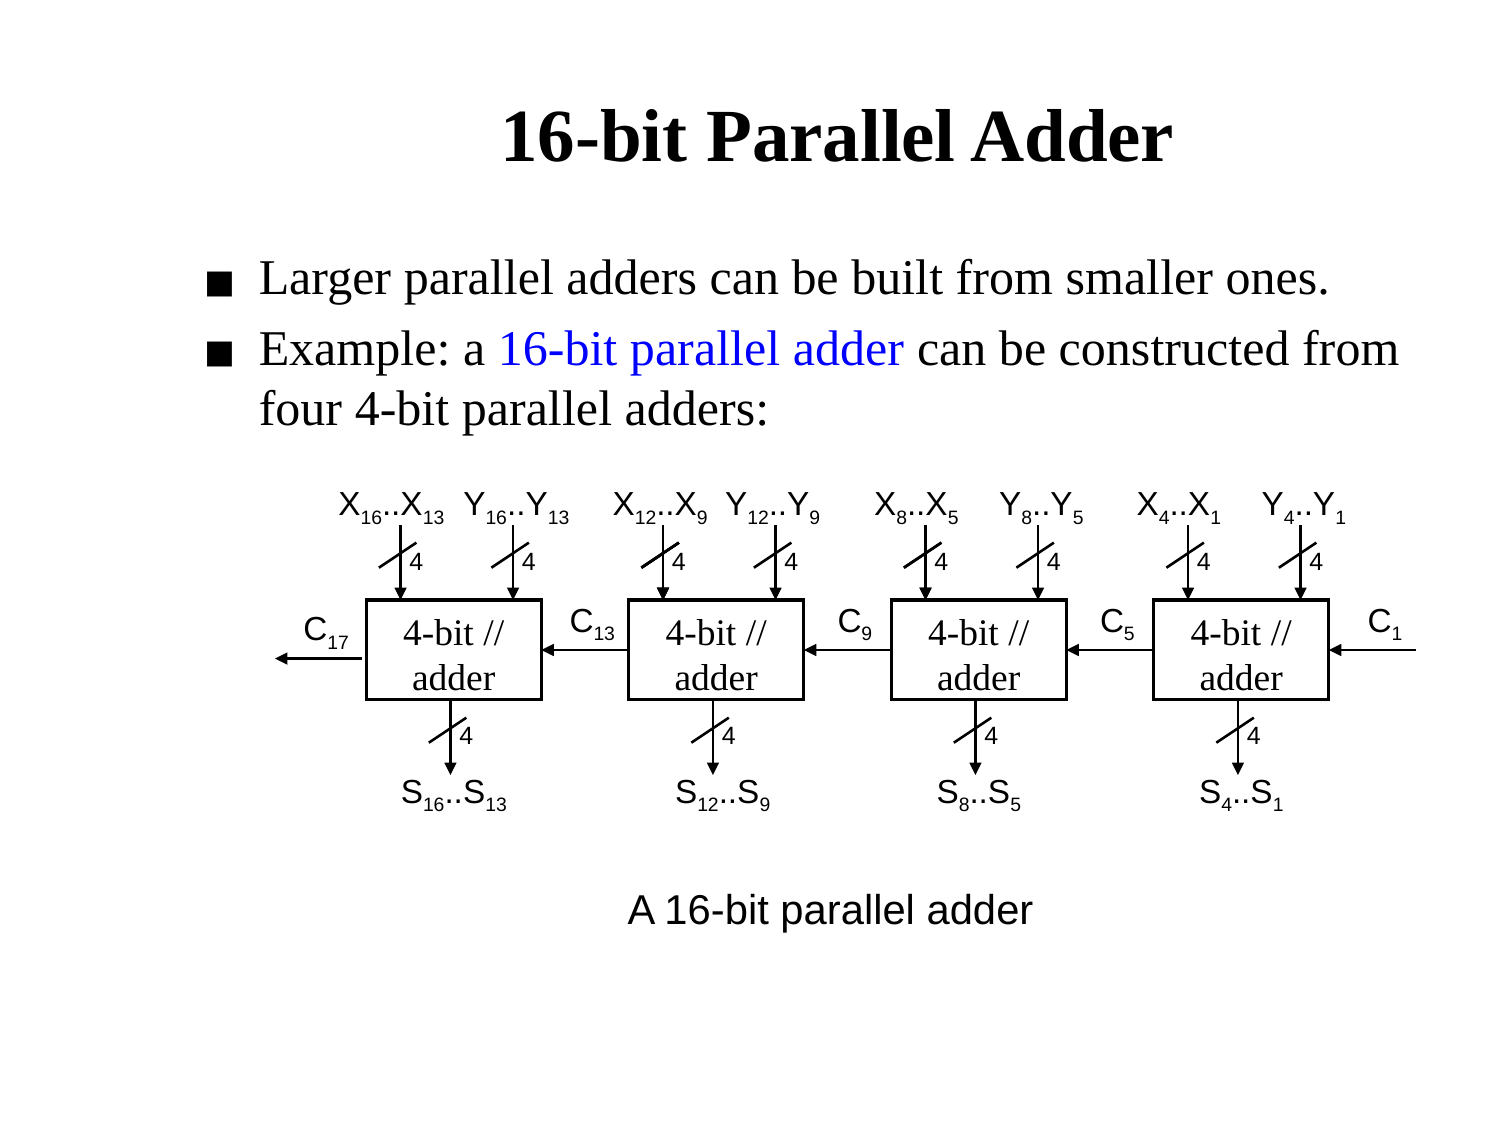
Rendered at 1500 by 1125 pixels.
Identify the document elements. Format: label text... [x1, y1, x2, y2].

title 16-bit Parallel Adder [200, 37, 1475, 225]
list Larger parallel adders can be built from smaller ones. Example: a 16-bit parallel adder can be constructed from four 4-bit parallel adders: [187, 237, 1463, 450]
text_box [274, 474, 1430, 818]
text_box A 16-bit parallel adder [612, 875, 1063, 940]
